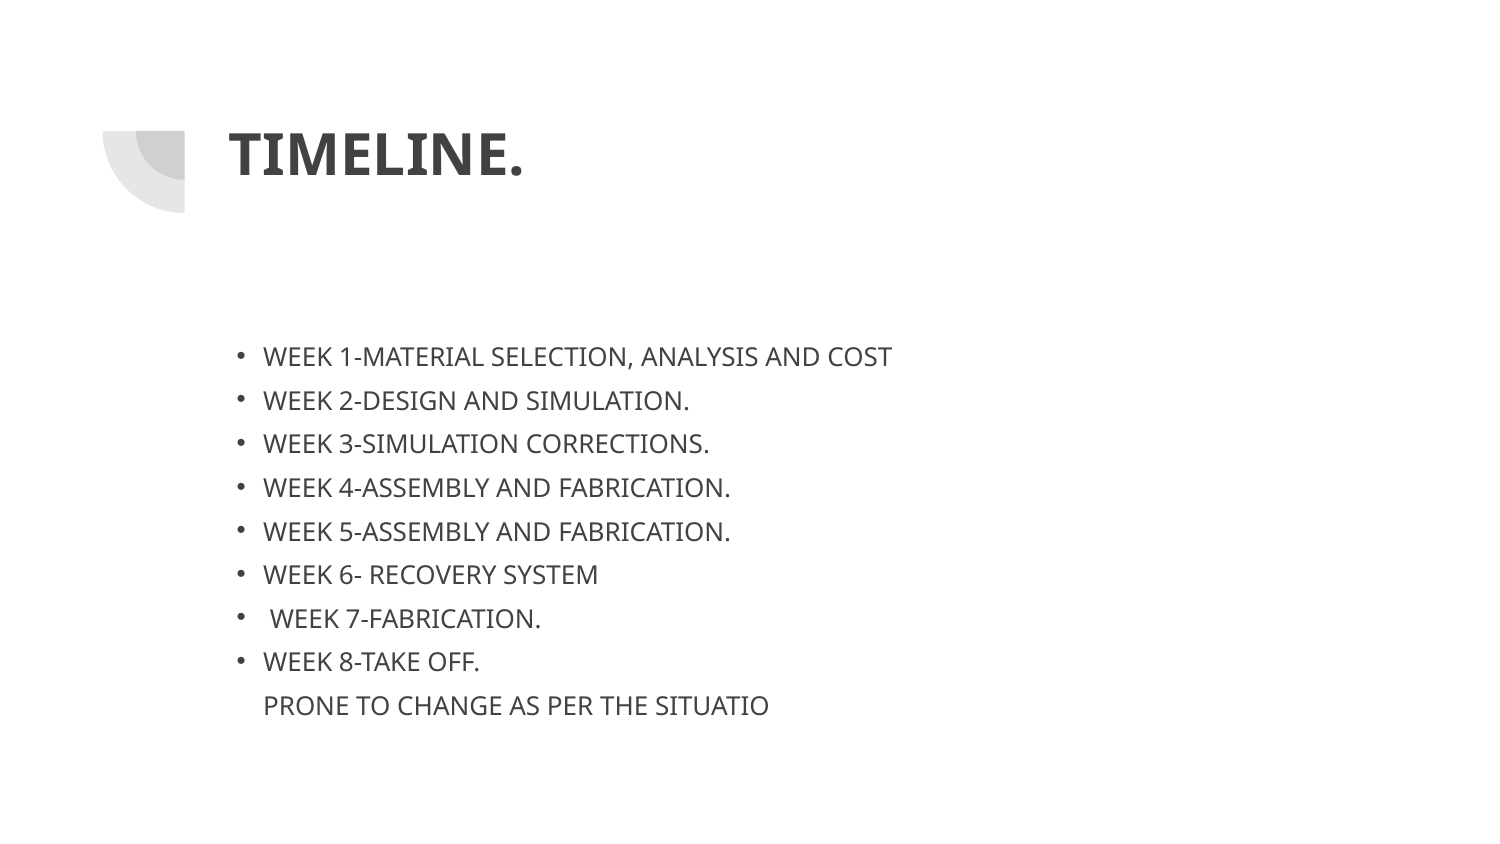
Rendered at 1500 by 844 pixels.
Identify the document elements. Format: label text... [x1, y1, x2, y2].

title TIMELINE. [213, 98, 1368, 263]
list WEEK 1-MATERIAL SELECTION, ANALYSIS AND COST WEEK 2-DESIGN AND SIMULATION. WEEK 3-SIMULATION CORRECTIONS. WEEK 4-ASSEMBLY AND FABRICATION. WEEK 5-ASSEMBLY AND FABRICATION. WEEK 6- RECOVERY SYSTEM WEEK 7-FABRICATION. WEEK 8-TAKE OFF. PRONE TO CHANGE AS PER THE SITUATION. [213, 326, 1368, 744]
